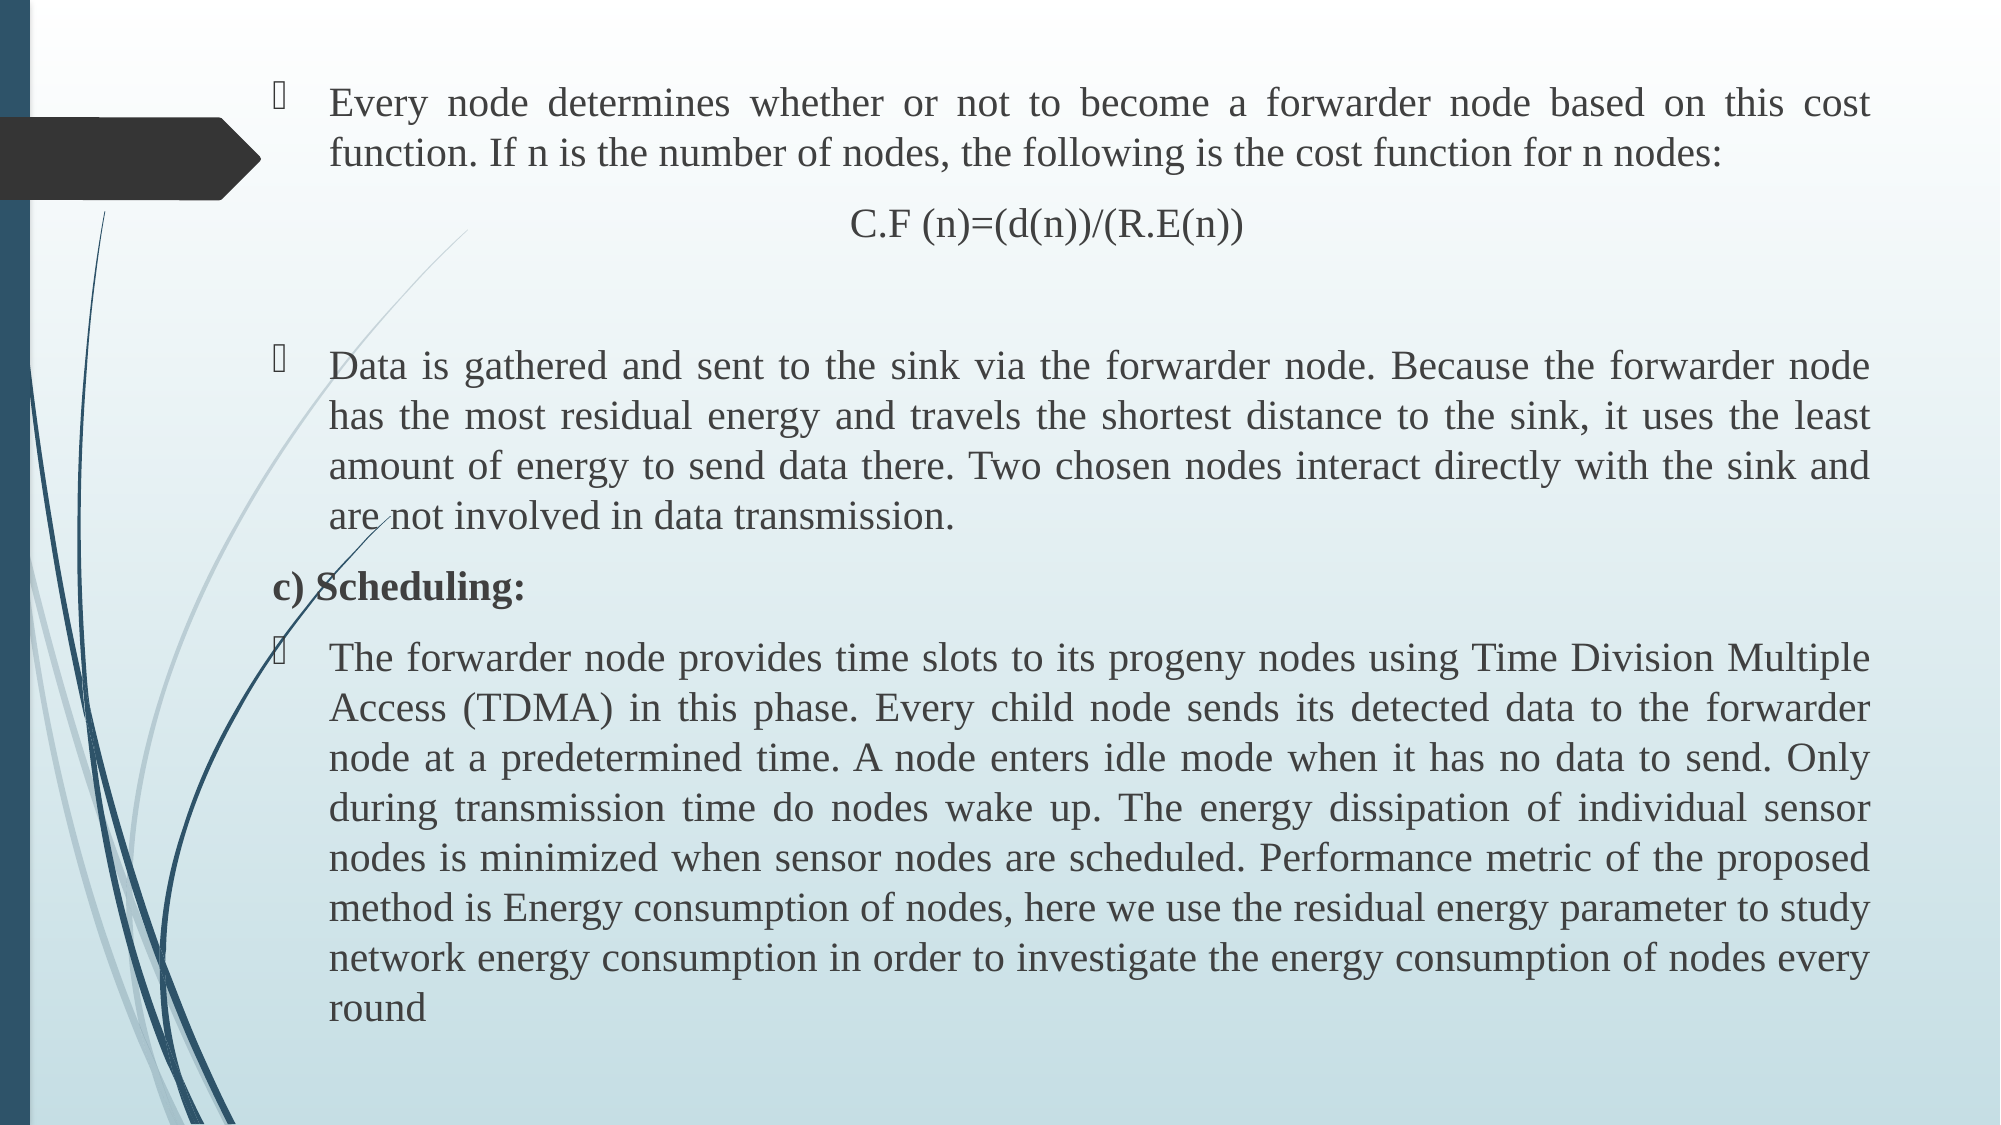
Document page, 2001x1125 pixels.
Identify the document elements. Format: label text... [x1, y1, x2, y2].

list Every node determines whether or not to become a forwarder node based on this cost function. If n is the number of nodes, the following is the cost function for n nodes: C.F (n)=(d(n))/(R.E(n)) Data is gathered and sent to the sink via the forwarder node. Because the forwarder node has the most residual energy and travels the shortest distance to the sink, it uses the least amount of energy to send data there. Two chosen nodes interact directly with the sink and are not involved in data transmission. c) Scheduling: The forwarder node provides time slots to its progeny nodes using Time Division Multiple Access (TDMA) in this phase. Every child node sends its detected data to the forwarder node at a predetermined time. A node enters idle mode when it has no data to send. Only during transmission time do nodes wake up. The energy dissipation of individual sensor nodes is minimized when sensor nodes are scheduled. Performance metric of the proposed method is Energy consumption of nodes, here we use the residual energy parameter to study network energy consumption in order to investigate the energy consumption of nodes every round [257, 67, 1888, 1075]
